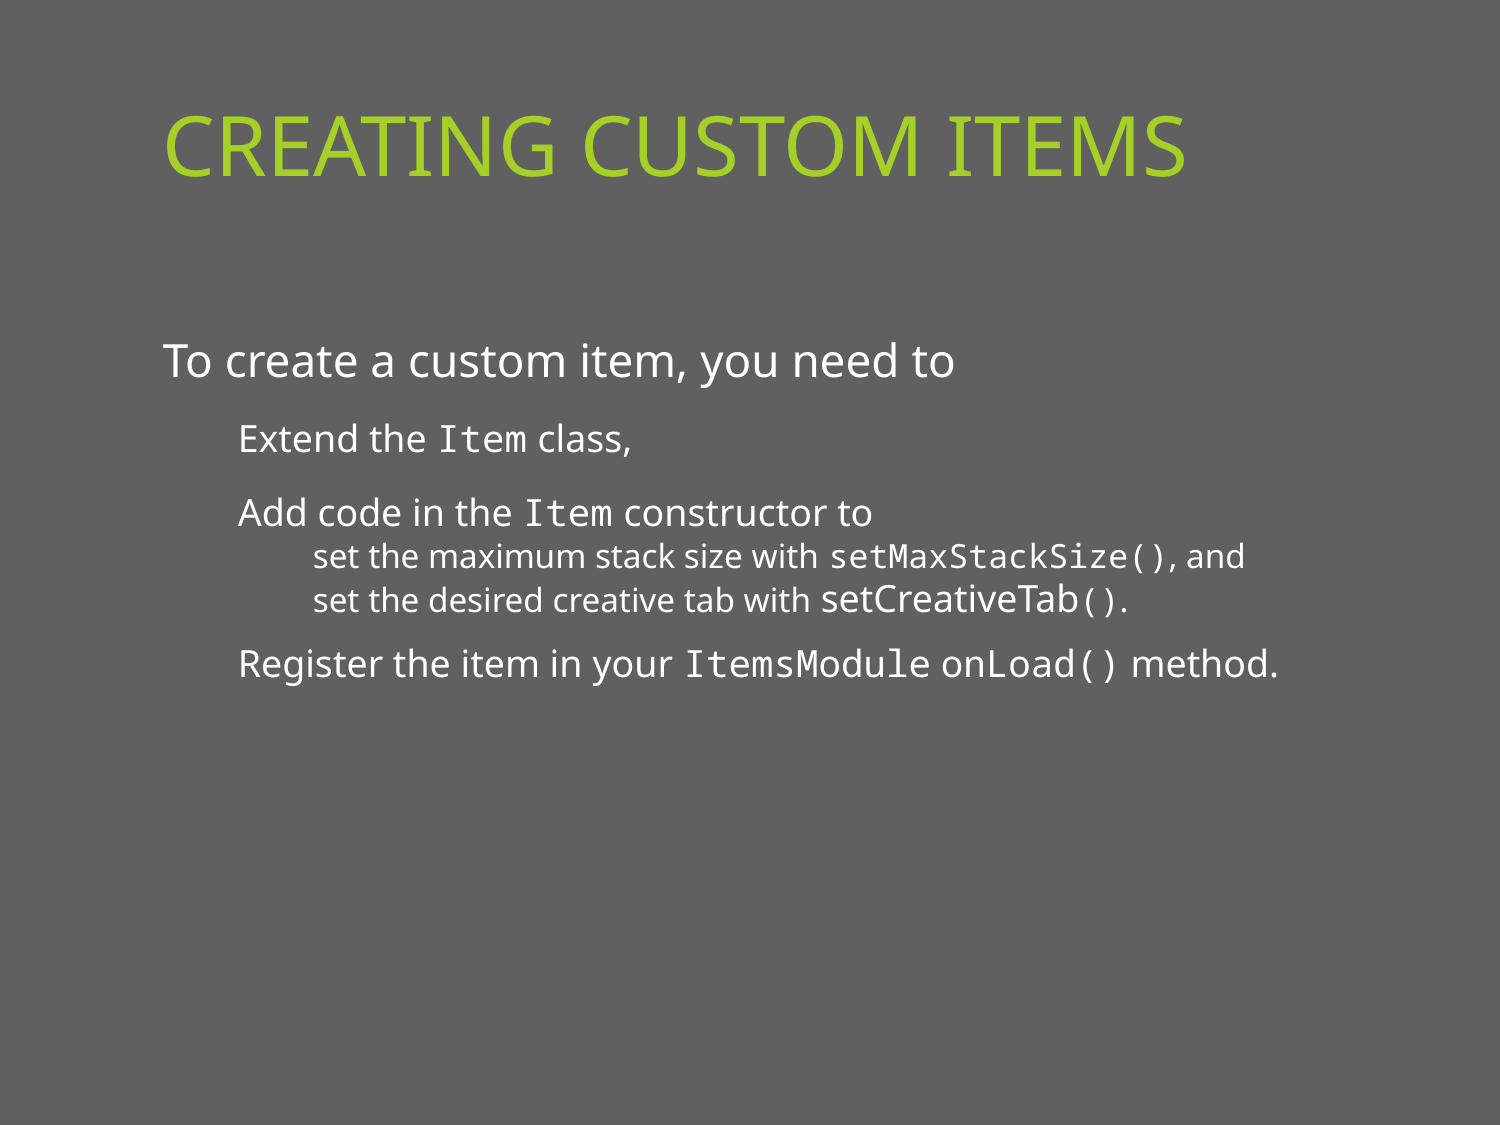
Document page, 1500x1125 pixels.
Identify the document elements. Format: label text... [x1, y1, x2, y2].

title Creating Custom Items [147, 46, 1352, 255]
list To create a custom item, you need to Extend the Item class, Add code in the Item constructor to set the maximum stack size with setMaxStackSize(), and set the desired creative tab with setCreativeTab(). Register the item in your ItemsModule onLoad() method. [147, 330, 1352, 903]
